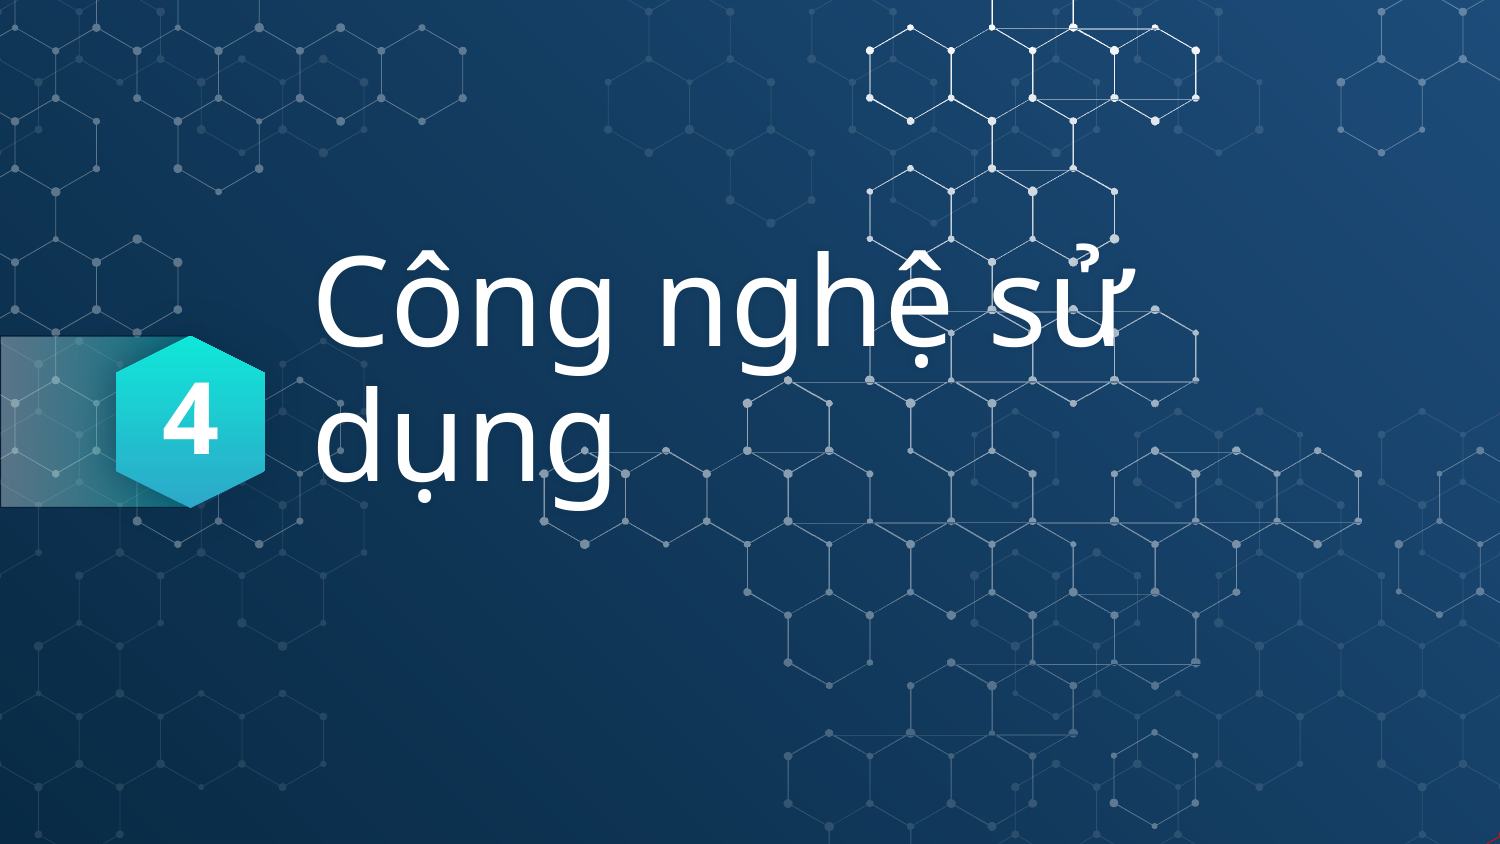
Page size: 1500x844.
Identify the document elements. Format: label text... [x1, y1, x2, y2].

title Công nghệ sử dụng [311, 335, 1401, 509]
text_box 4 [116, 335, 266, 509]
